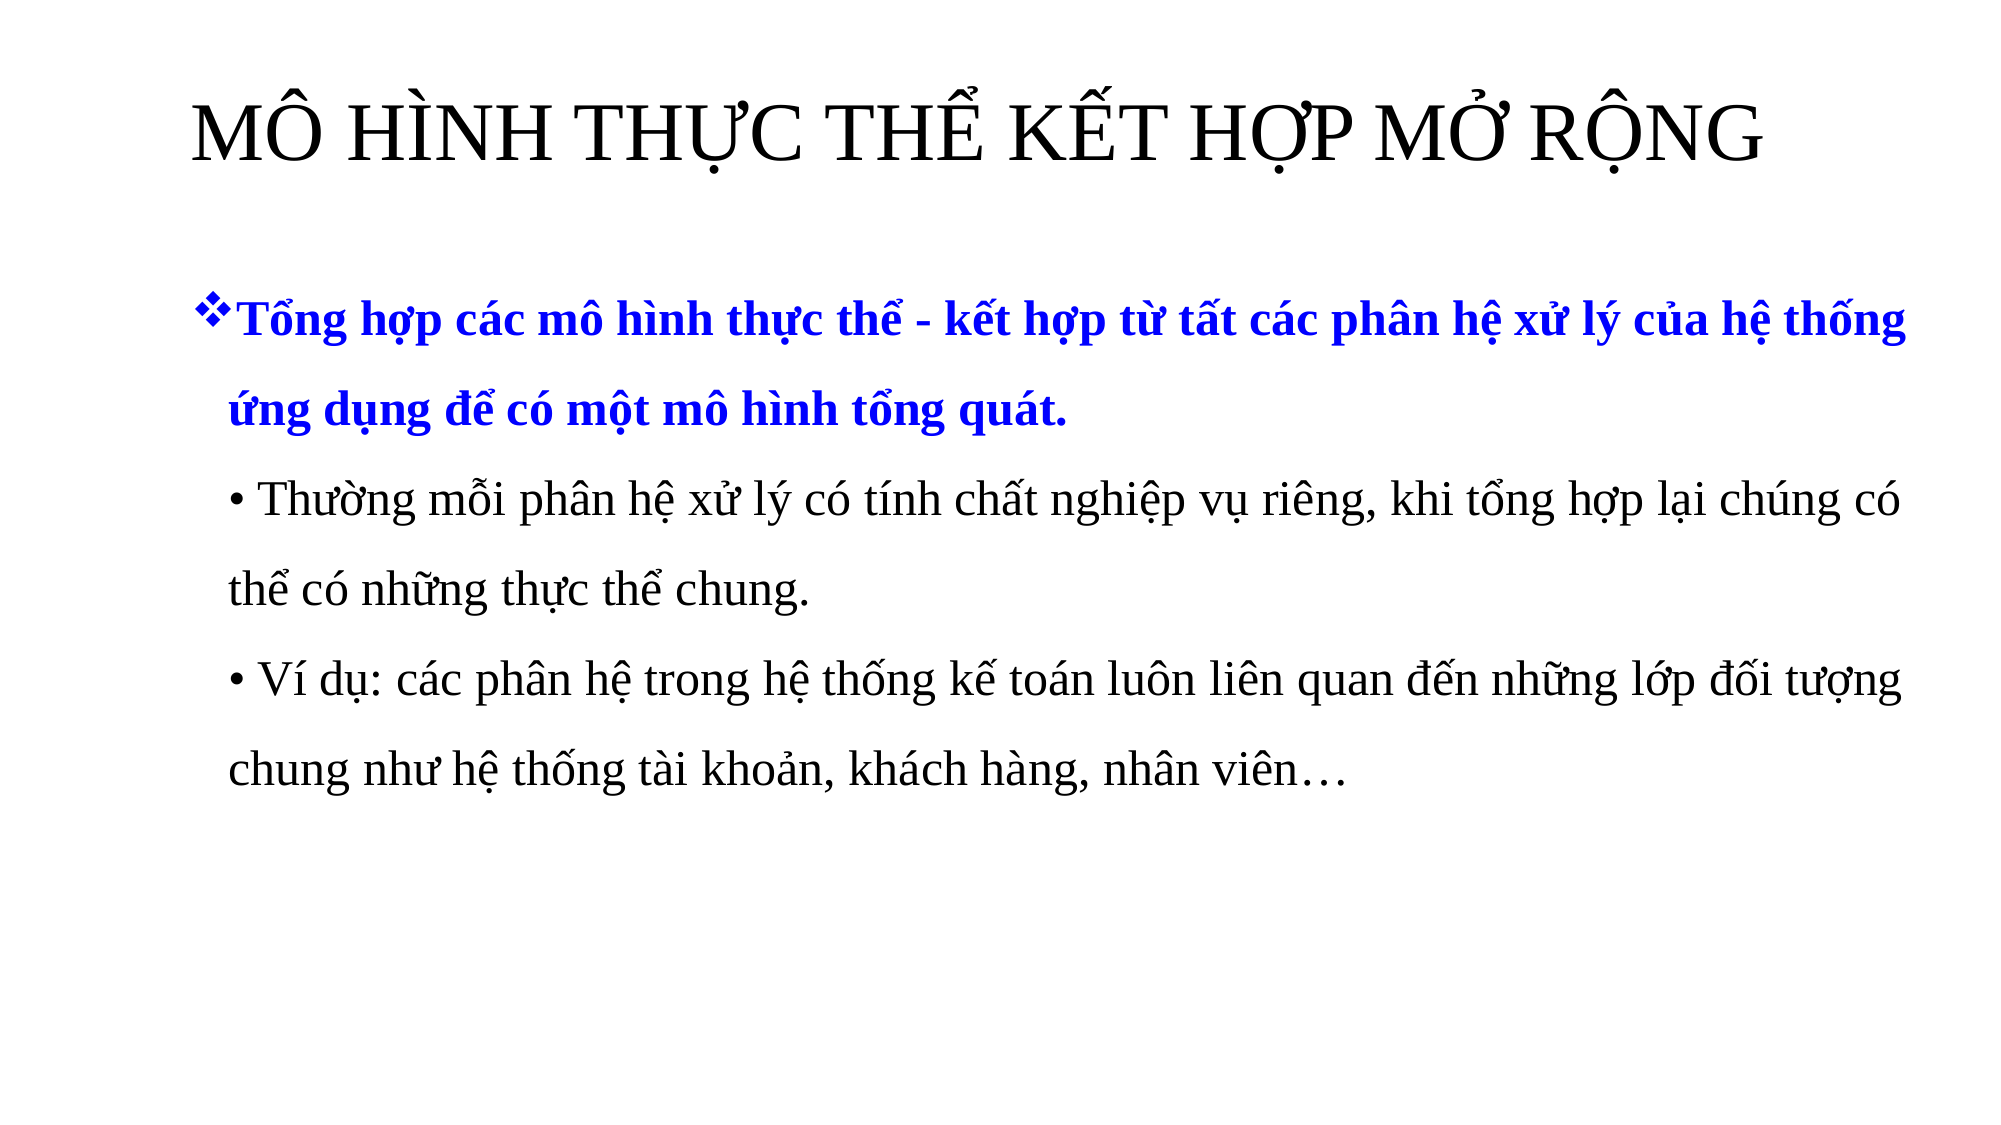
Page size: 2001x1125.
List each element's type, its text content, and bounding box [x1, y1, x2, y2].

title MÔ HÌNH THỰC THỂ KẾT HỢP MỞ RỘNG [175, 80, 1908, 188]
list Tổng hợp các mô hình thực thể - kết hợp từ tất các phân hệ xử lý của hệ thống ứng dụng để có một mô hình tổng quát. • Thường mỗi phân hệ xử lý có tính chất nghiệp vụ riêng, khi tổng hợp lại chúng có thể có những thực thể chung. • Ví dụ: các phân hệ trong hệ thống kế toán luôn liên quan đến những lớp đối tượng chung như hệ thống tài khoản, khách hàng, nhân viên… [175, 248, 1944, 992]
